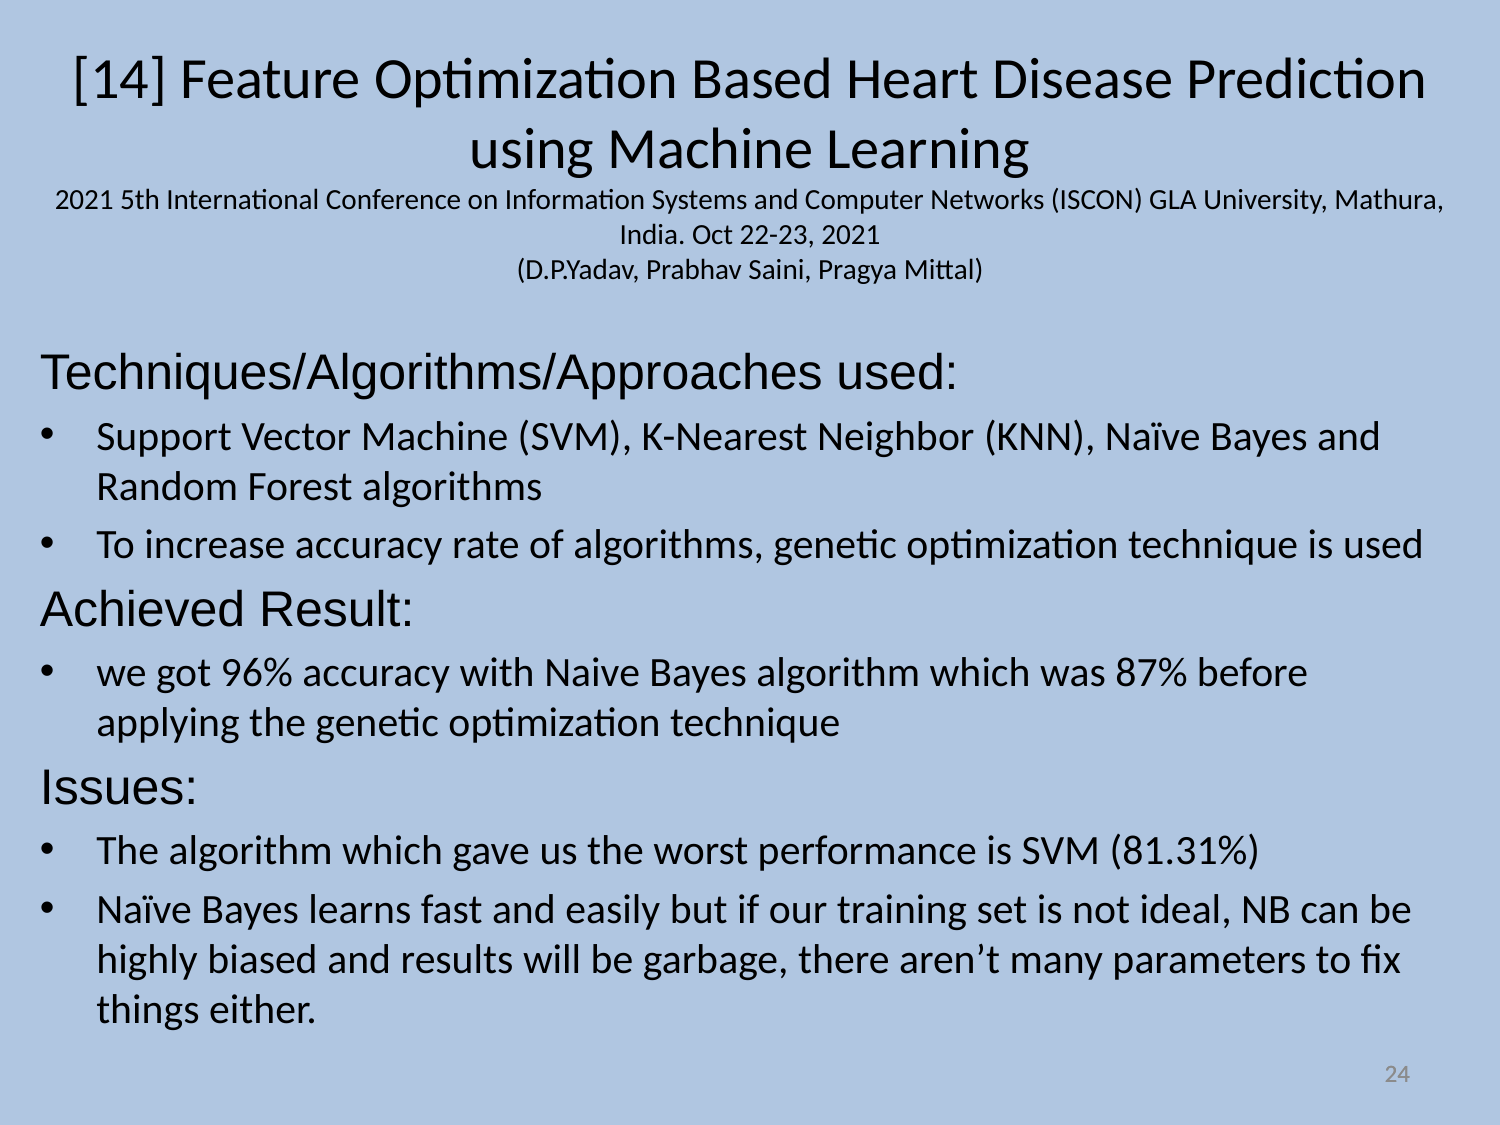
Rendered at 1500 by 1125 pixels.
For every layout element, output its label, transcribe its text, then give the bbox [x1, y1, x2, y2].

list Techniques/Algorithms/Approaches used: Support Vector Machine (SVM), K-Nearest Neighbor (KNN), Naïve Bayes and Random Forest algorithms To increase accuracy rate of algorithms, genetic optimization technique is used Achieved Result: we got 96% accuracy with Naive Bayes algorithm which was 87% before applying the genetic optimization technique Issues: The algorithm which gave us the worst performance is SVM (81.31%) Naïve Bayes learns fast and easily but if our training set is not ideal, NB can be highly biased and results will be garbage, there aren’t many parameters to fix things either. [24, 262, 1476, 1103]
text_box 24 [1074, 1042, 1425, 1103]
title [14] Feature Optimization Based Heart Disease Prediction using Machine Learning 2021 5th International Conference on Information Systems and Computer Networks (ISCON) GLA University, Mathura, India. Oct 22-23, 2021 (D.P.Yadav, Prabhav Saini, Pragya Mittal) [37, 0, 1463, 262]
